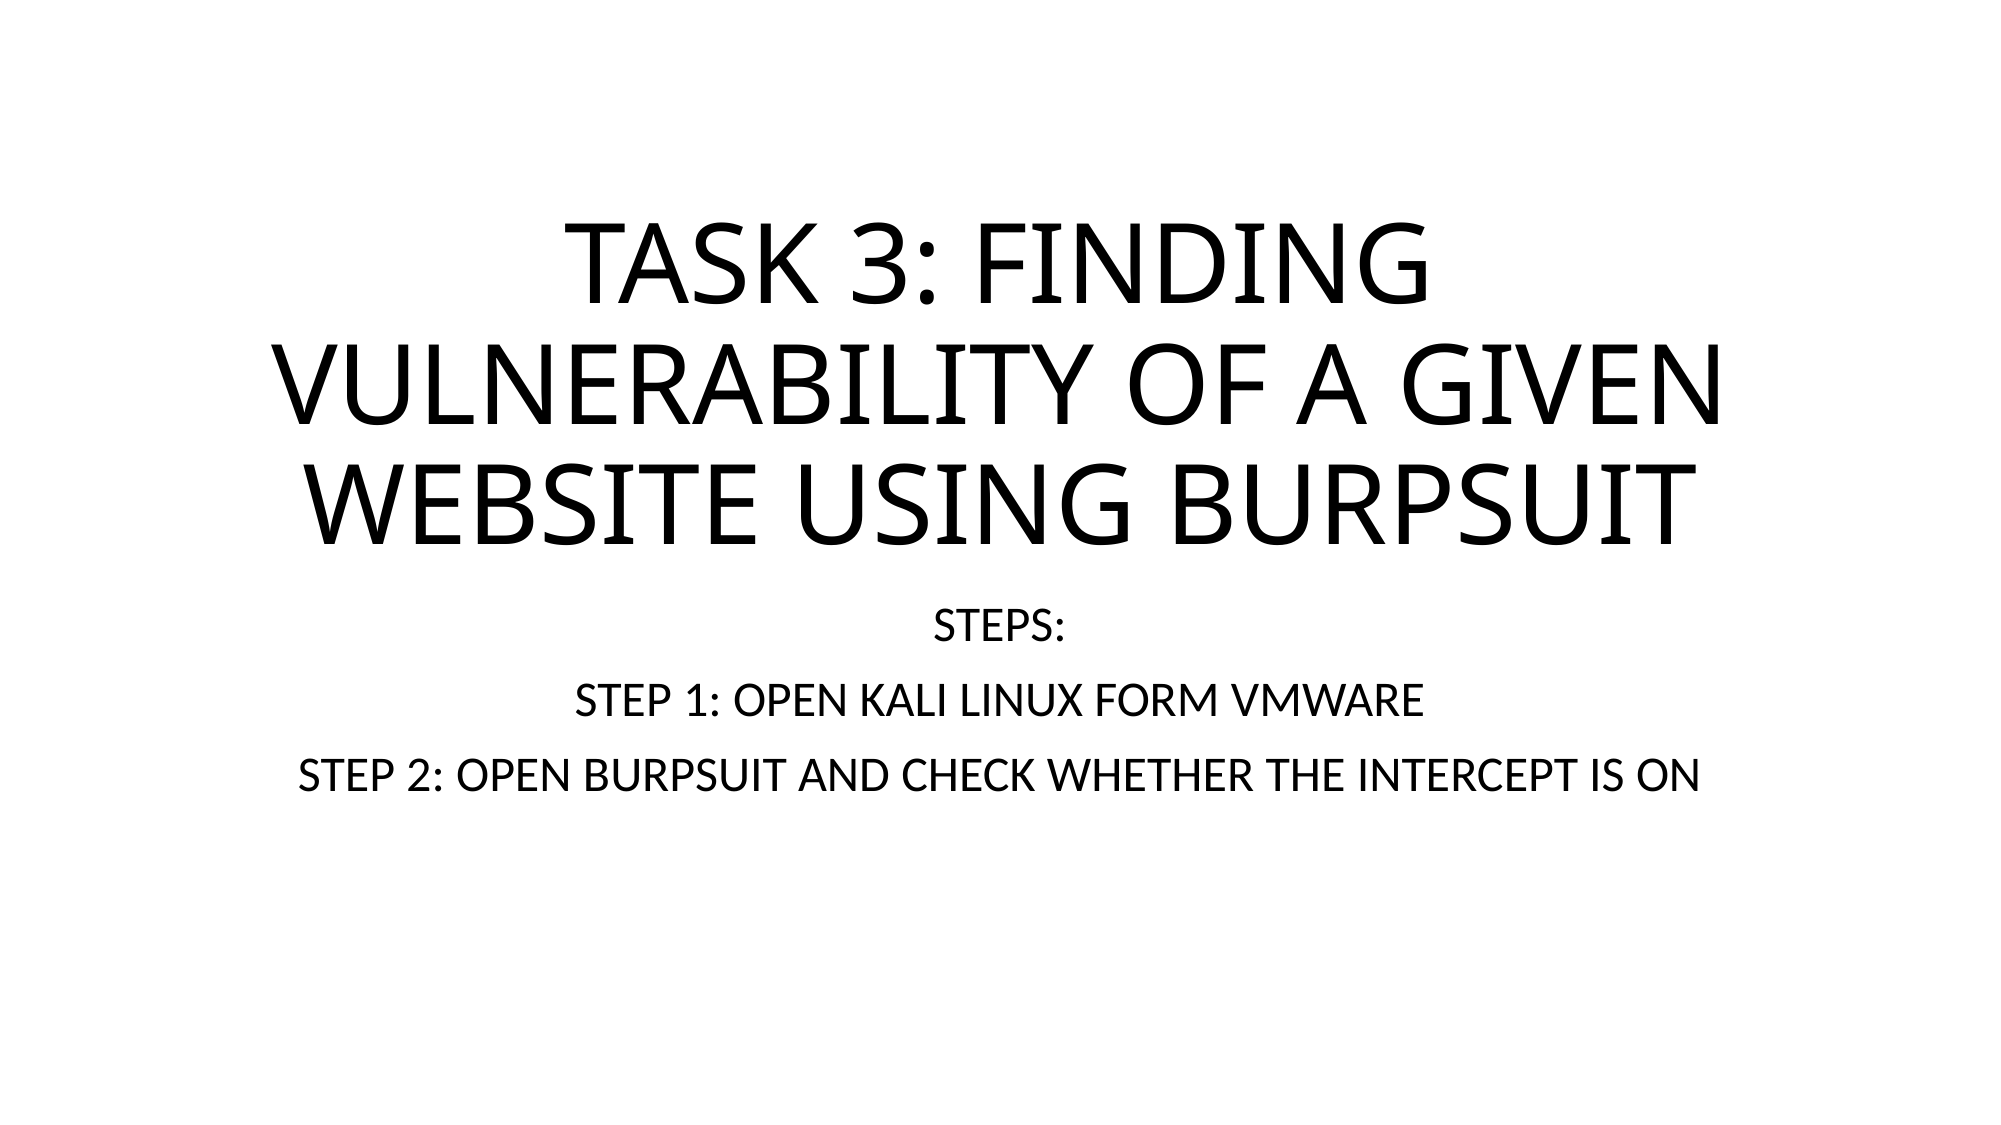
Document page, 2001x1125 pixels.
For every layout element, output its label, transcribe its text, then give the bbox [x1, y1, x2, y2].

title TASK 3: FINDING VULNERABILITY OF A GIVEN WEBSITE USING BURPSUIT [249, 184, 1750, 576]
subtitle STEPS: STEP 1: OPEN KALI LINUX FORM VMWARE STEP 2: OPEN BURPSUIT AND CHECK WHETHER THE INTERCEPT IS ON [249, 590, 1750, 863]
